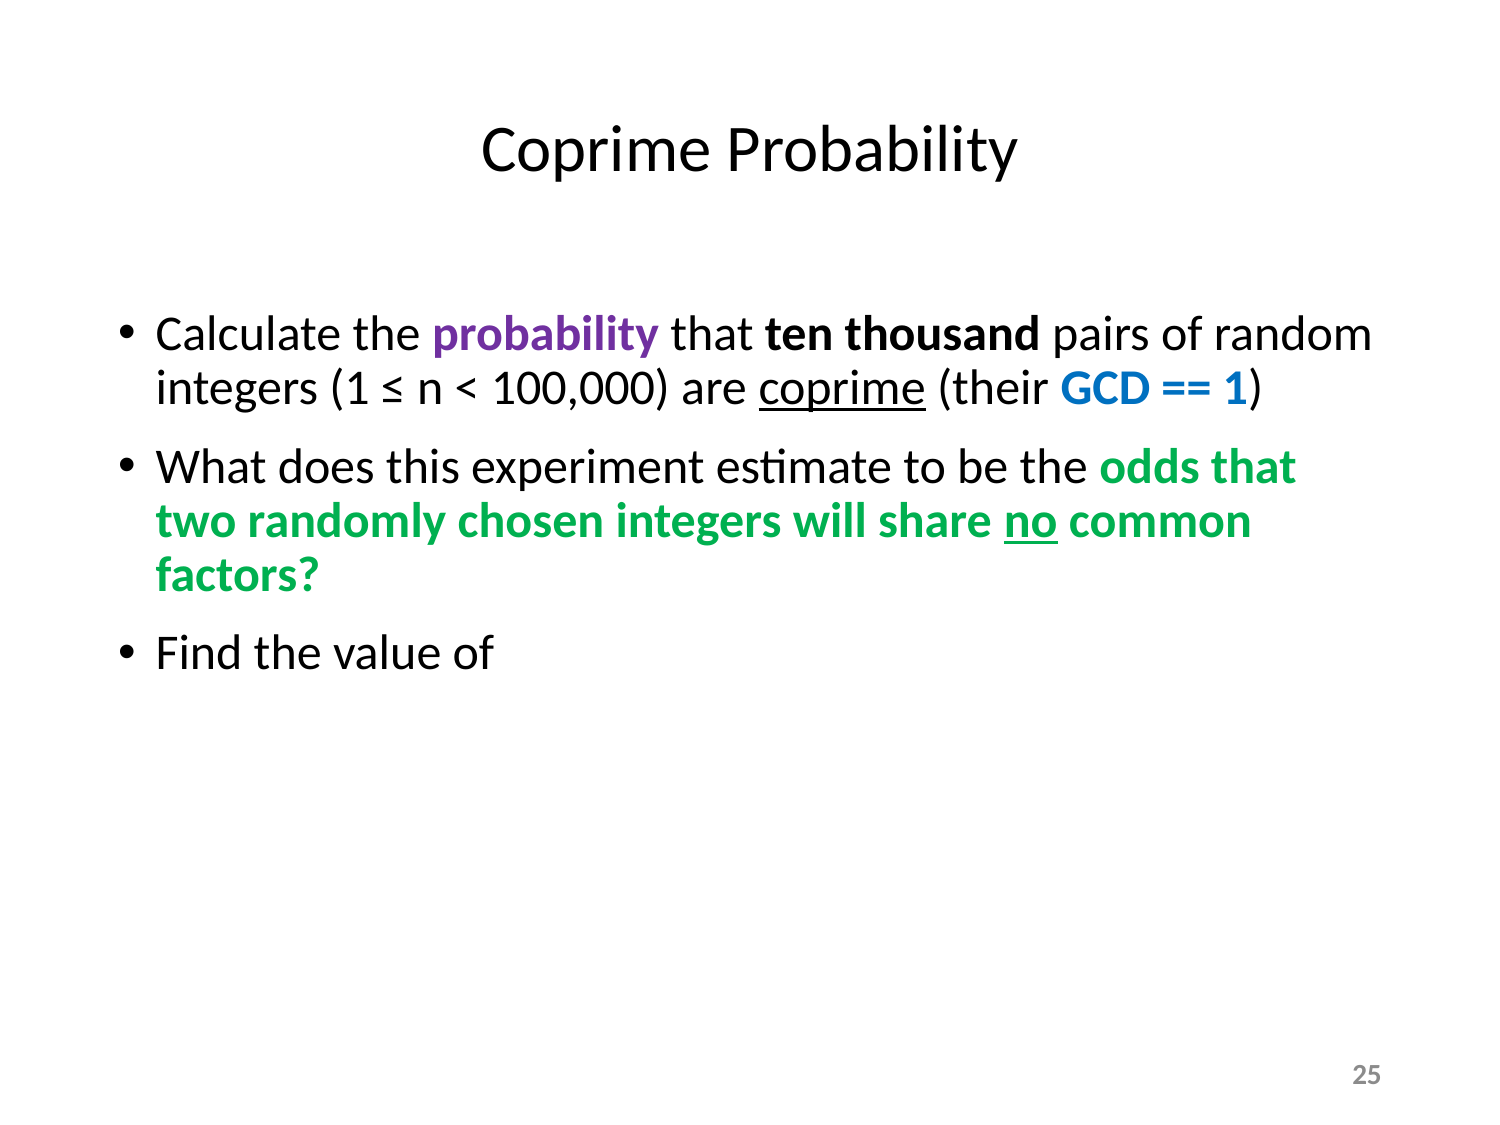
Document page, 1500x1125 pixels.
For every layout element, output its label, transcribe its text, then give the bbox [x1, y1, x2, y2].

title Coprime Probability [103, 59, 1397, 241]
slide_number 25 [1059, 1042, 1397, 1103]
